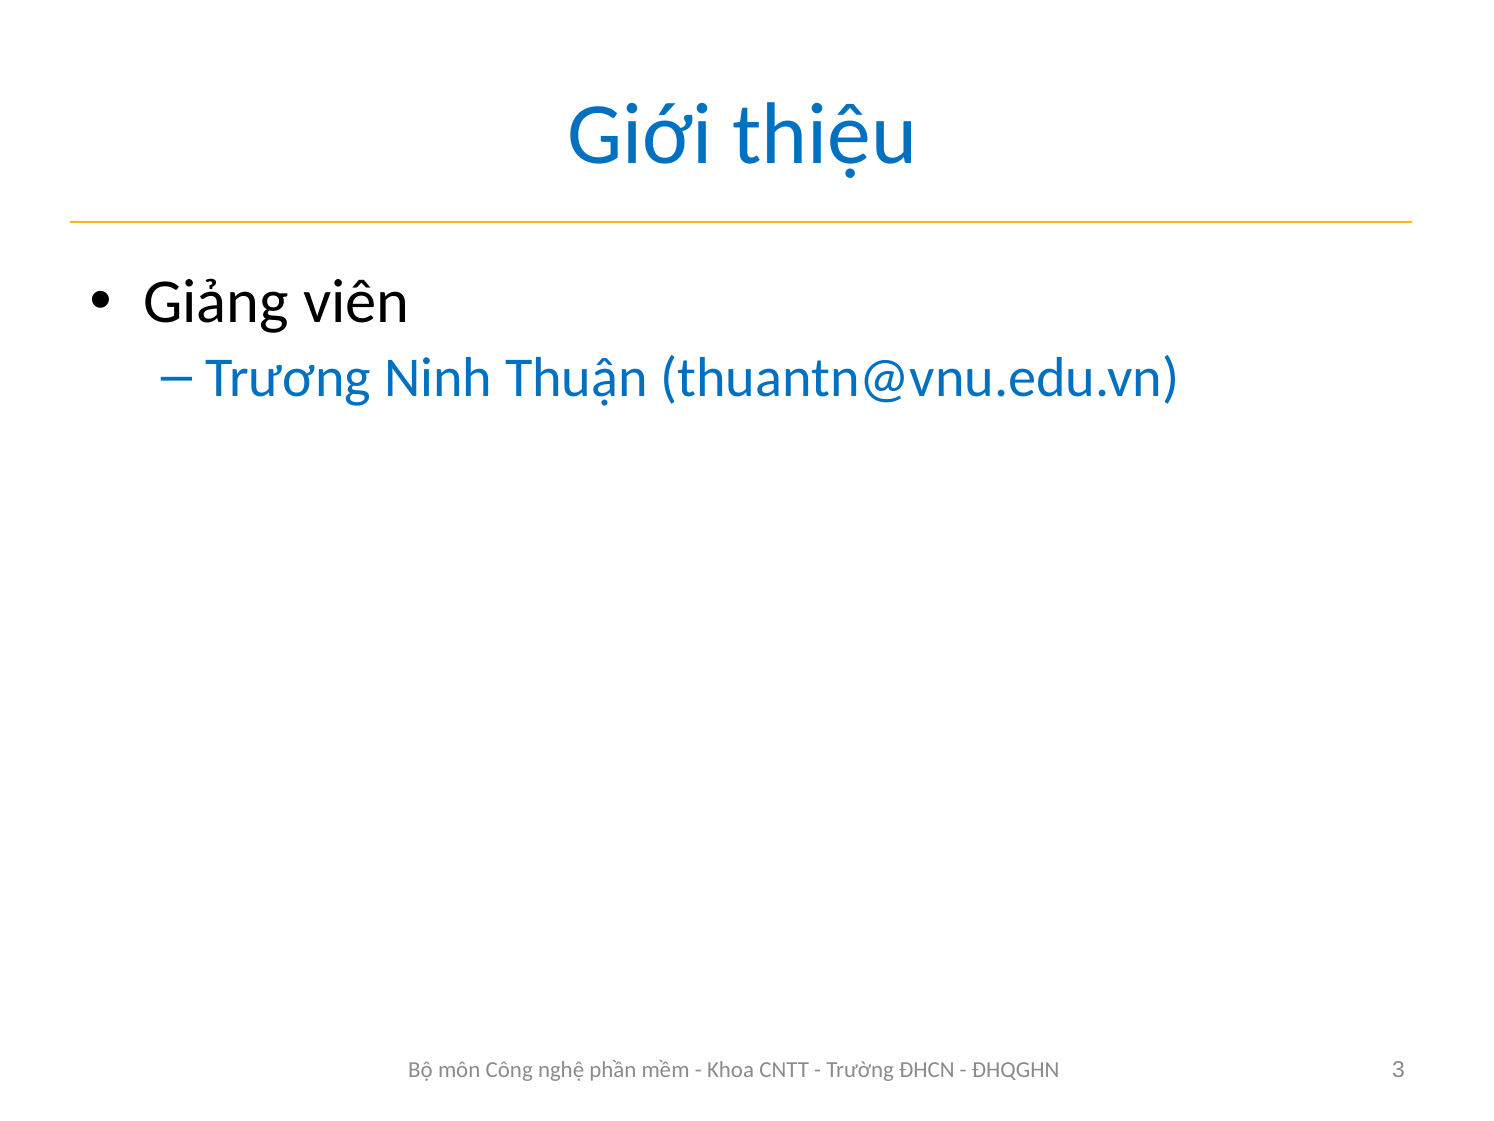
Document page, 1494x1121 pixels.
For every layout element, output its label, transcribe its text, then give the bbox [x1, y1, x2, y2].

title Giới thiệu [69, 34, 1415, 223]
footer Bộ môn Công nghệ phần mềm - Khoa CNTT - Trường ĐHCN - ĐHQGHN [371, 1038, 1070, 1099]
slide_number 3 [1070, 1038, 1419, 1099]
list Giảng viên Trương Ninh Thuận (thuantn@vnu.edu.vn) [74, 261, 1420, 1036]
